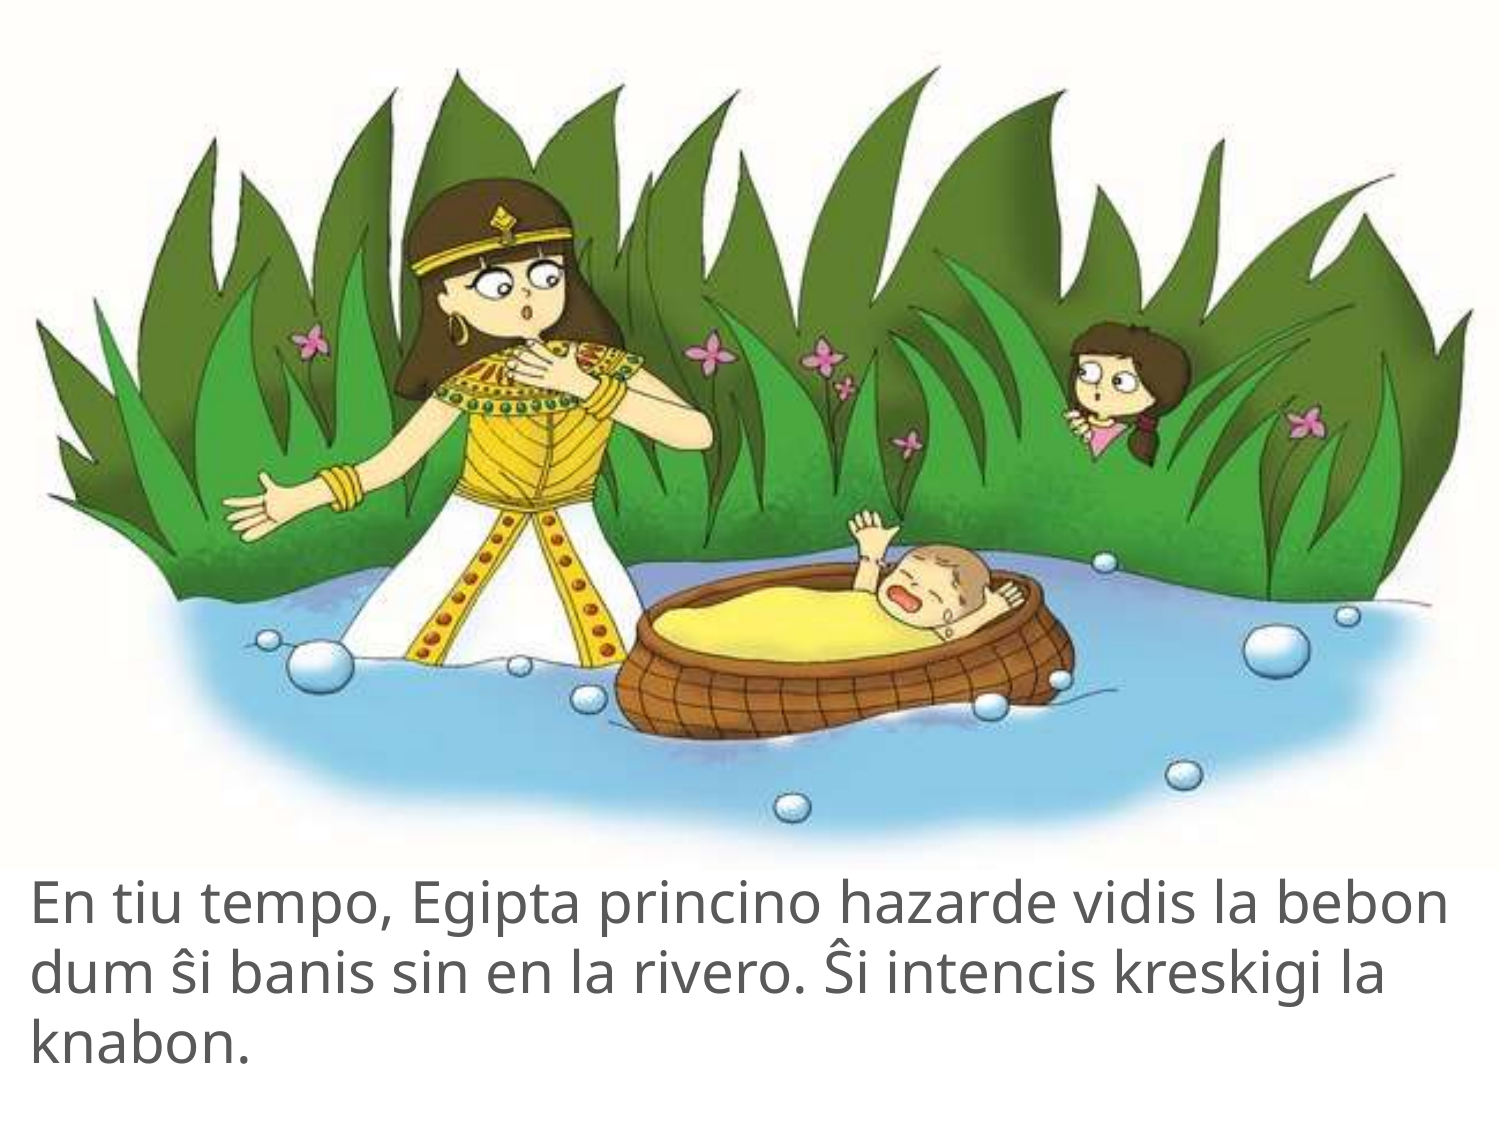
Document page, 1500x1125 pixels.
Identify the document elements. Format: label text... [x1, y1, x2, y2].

text_box En tiu tempo, Egipta princino hazarde vidis la bebon dum ŝi banis sin en la rivero. Ŝi intencis kreskigi la knabon. [14, 875, 1500, 1083]
picture [0, 0, 1500, 870]
